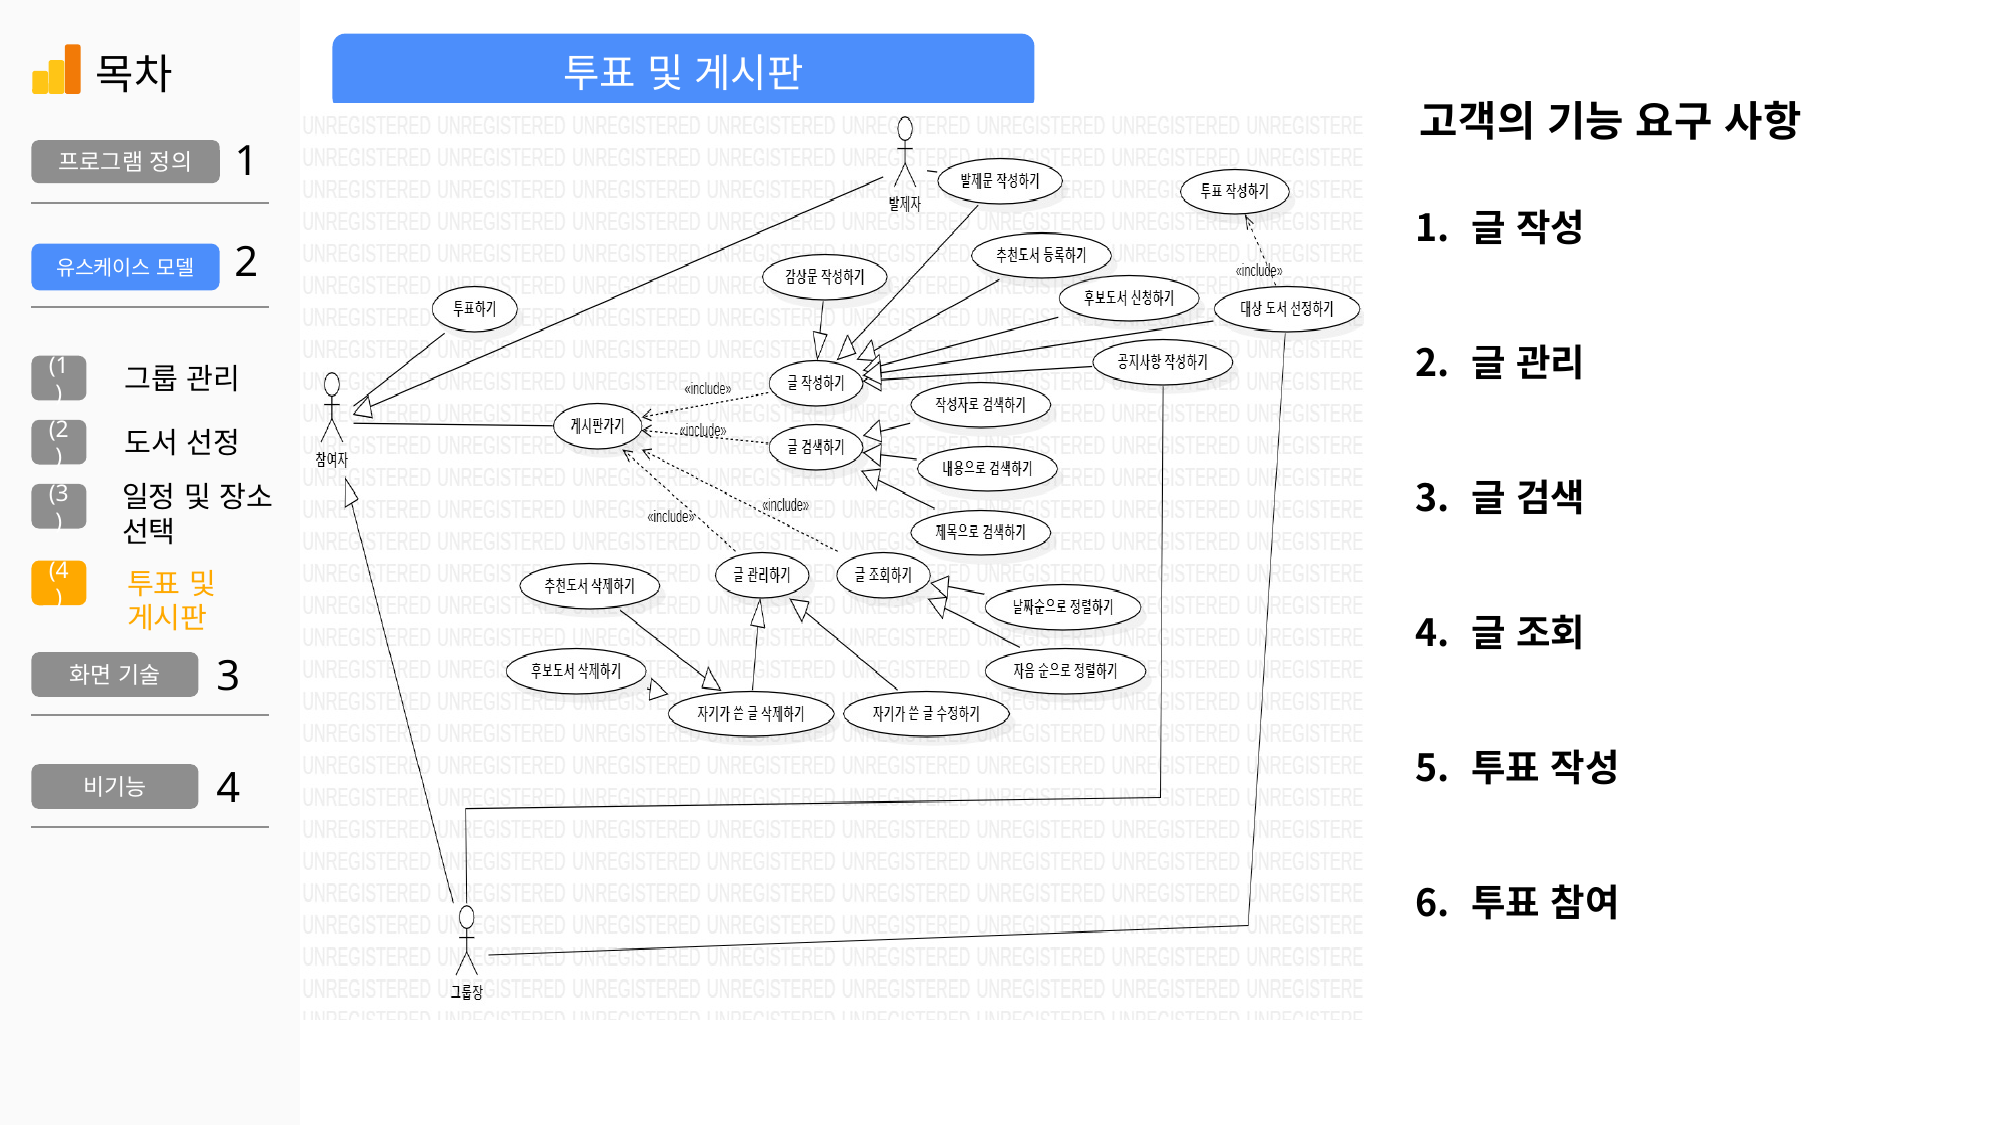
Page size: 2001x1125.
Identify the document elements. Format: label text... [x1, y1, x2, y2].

text_box 글 작성 글 관리 글 검색 글 조회 투표 작성 투표 참여 [1400, 196, 1929, 932]
text_box 투표 및 게시판 [112, 557, 274, 640]
text_box (2) [30, 418, 88, 466]
text_box 목차 [81, 40, 239, 105]
text_box (1) [30, 354, 88, 402]
text_box 고객의 기능 요구 사항 [1325, 87, 1896, 153]
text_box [31, 752, 288, 819]
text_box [31, 126, 302, 193]
text_box (3) [30, 482, 88, 530]
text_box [31, 227, 302, 293]
picture [302, 103, 1364, 1020]
text_box 그룹 관리 [109, 353, 272, 403]
text_box (4) [30, 559, 88, 607]
text_box 투표 및 게시판 [331, 32, 1036, 103]
text_box [0, 0, 301, 1125]
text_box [31, 640, 288, 707]
text_box 도서 선정 [109, 416, 272, 467]
text_box 일정 및 장소 선택 [107, 470, 298, 556]
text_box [32, 44, 81, 94]
